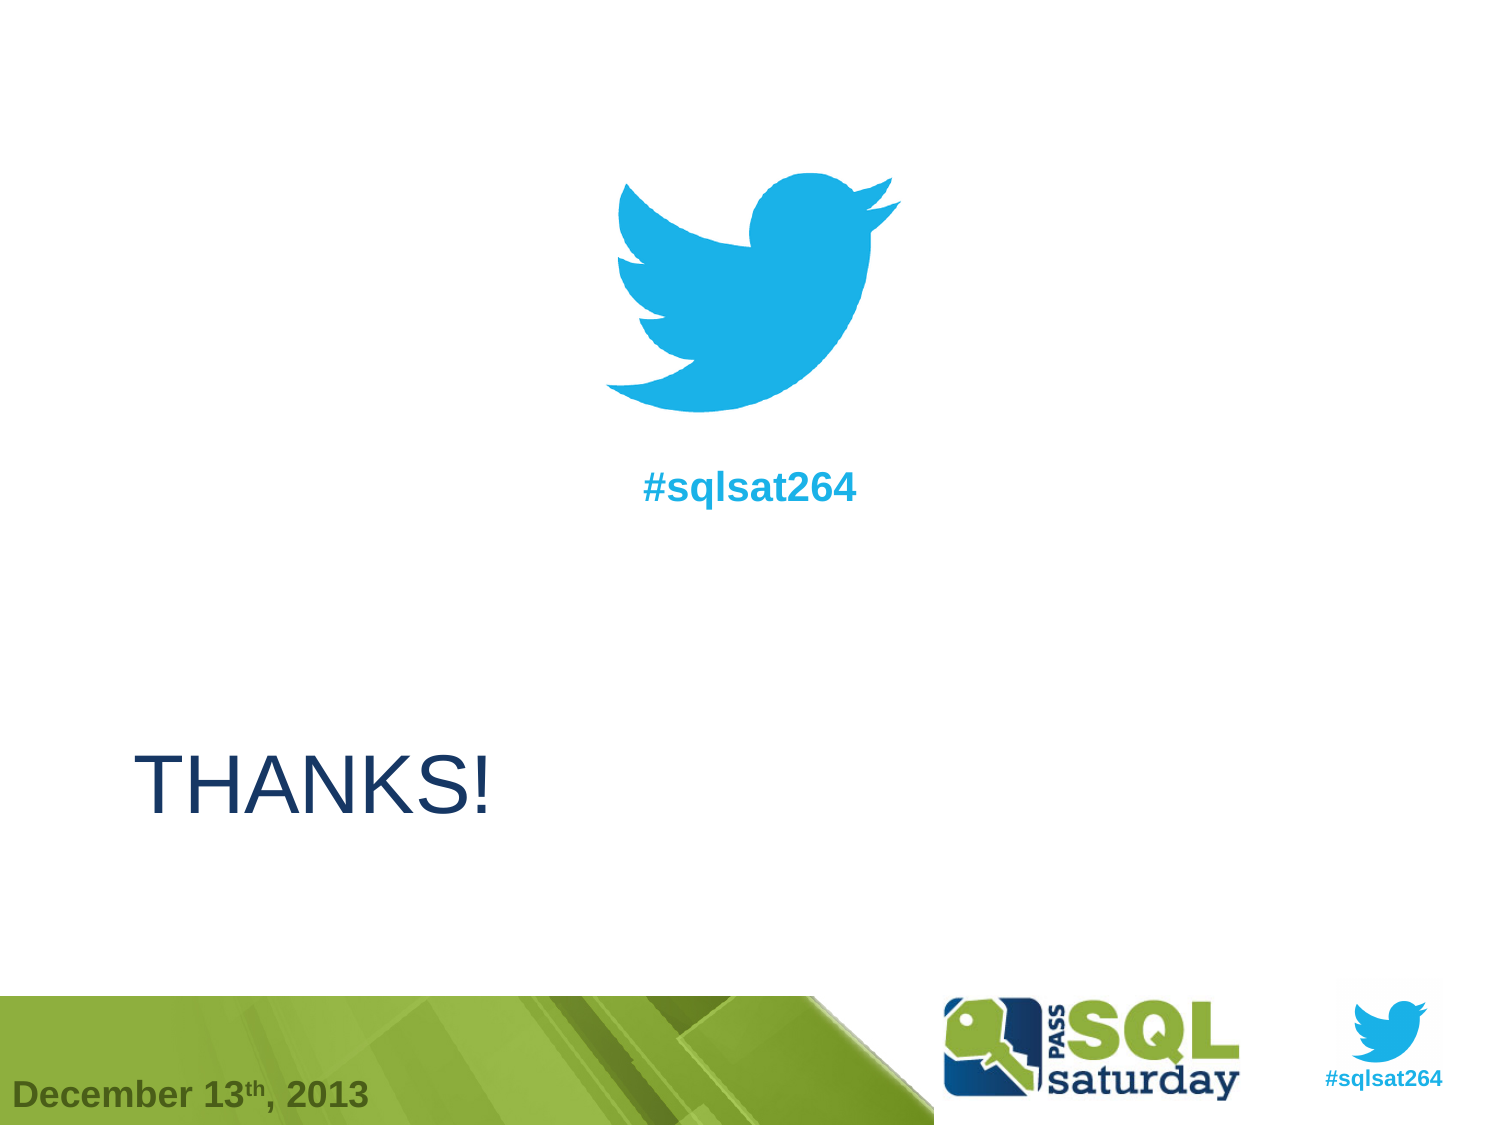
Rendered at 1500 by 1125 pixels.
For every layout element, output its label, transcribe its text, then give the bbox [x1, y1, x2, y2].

text_box #sqlsat264 [0, 452, 1500, 517]
picture [544, 83, 961, 500]
title Thanks! [118, 722, 1394, 947]
picture [0, 969, 1276, 1125]
picture [1354, 1076, 1359, 1084]
picture [1336, 978, 1443, 1085]
